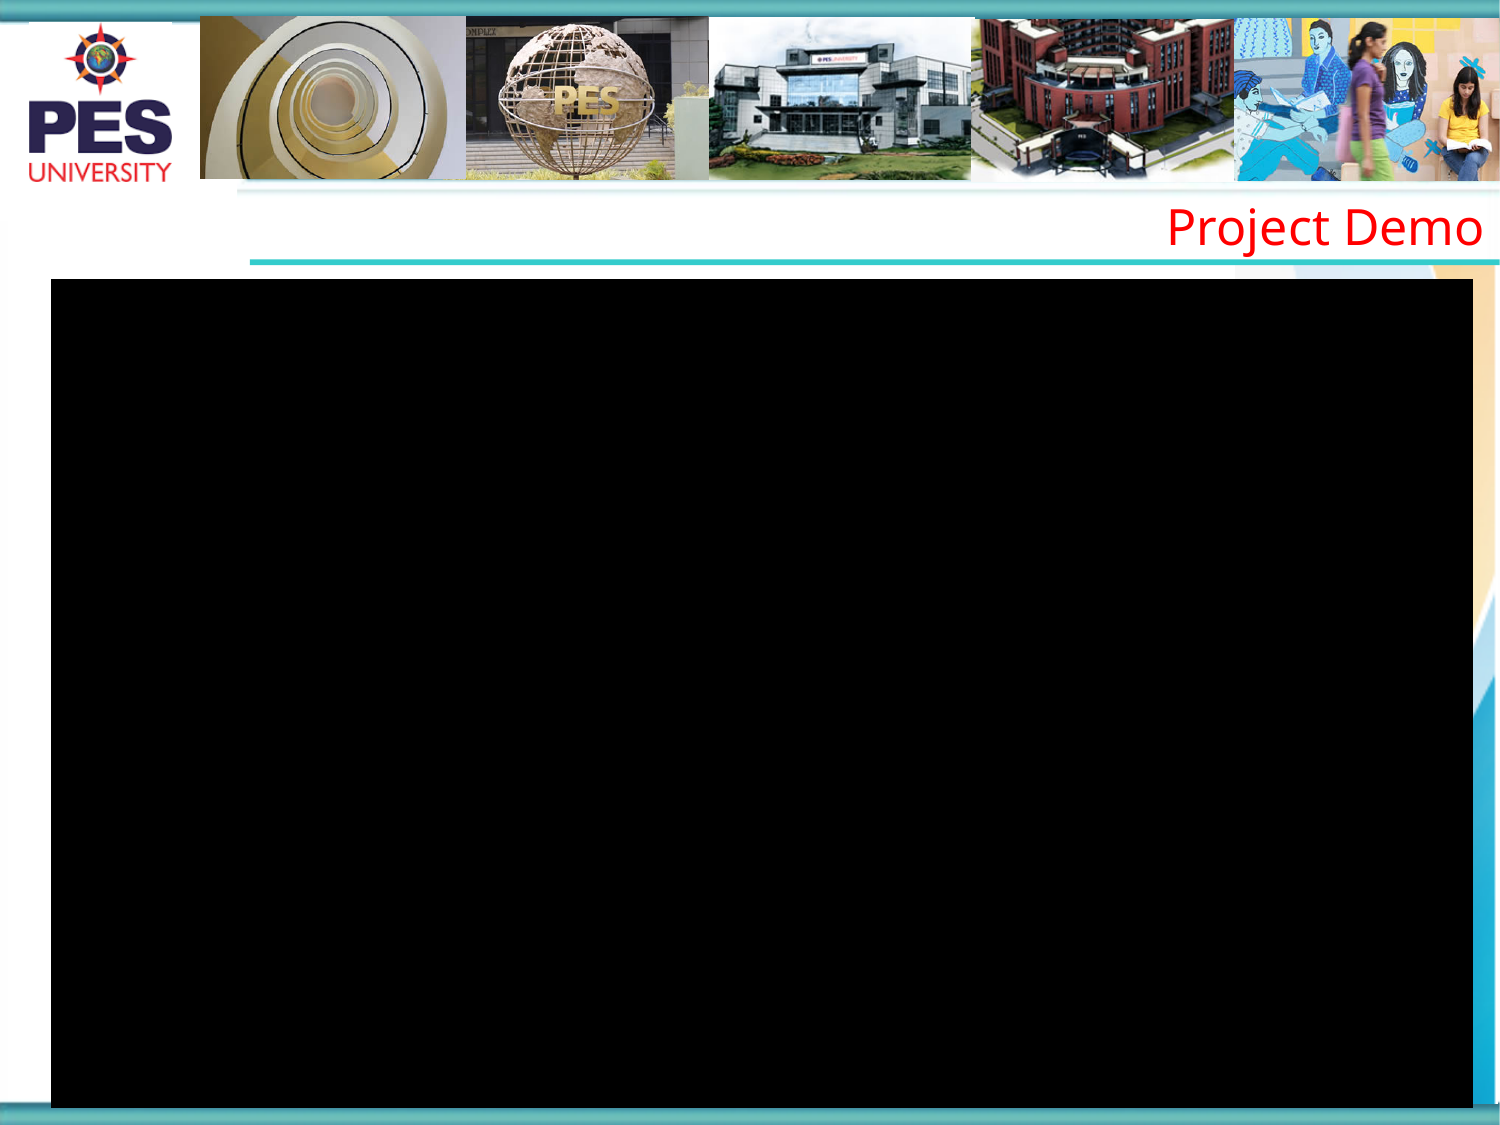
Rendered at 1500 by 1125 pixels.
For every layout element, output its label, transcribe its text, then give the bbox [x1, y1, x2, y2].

text_box Project Demo [224, 187, 1500, 263]
picture [0, 0, 1500, 187]
picture [0, 222, 1500, 1125]
